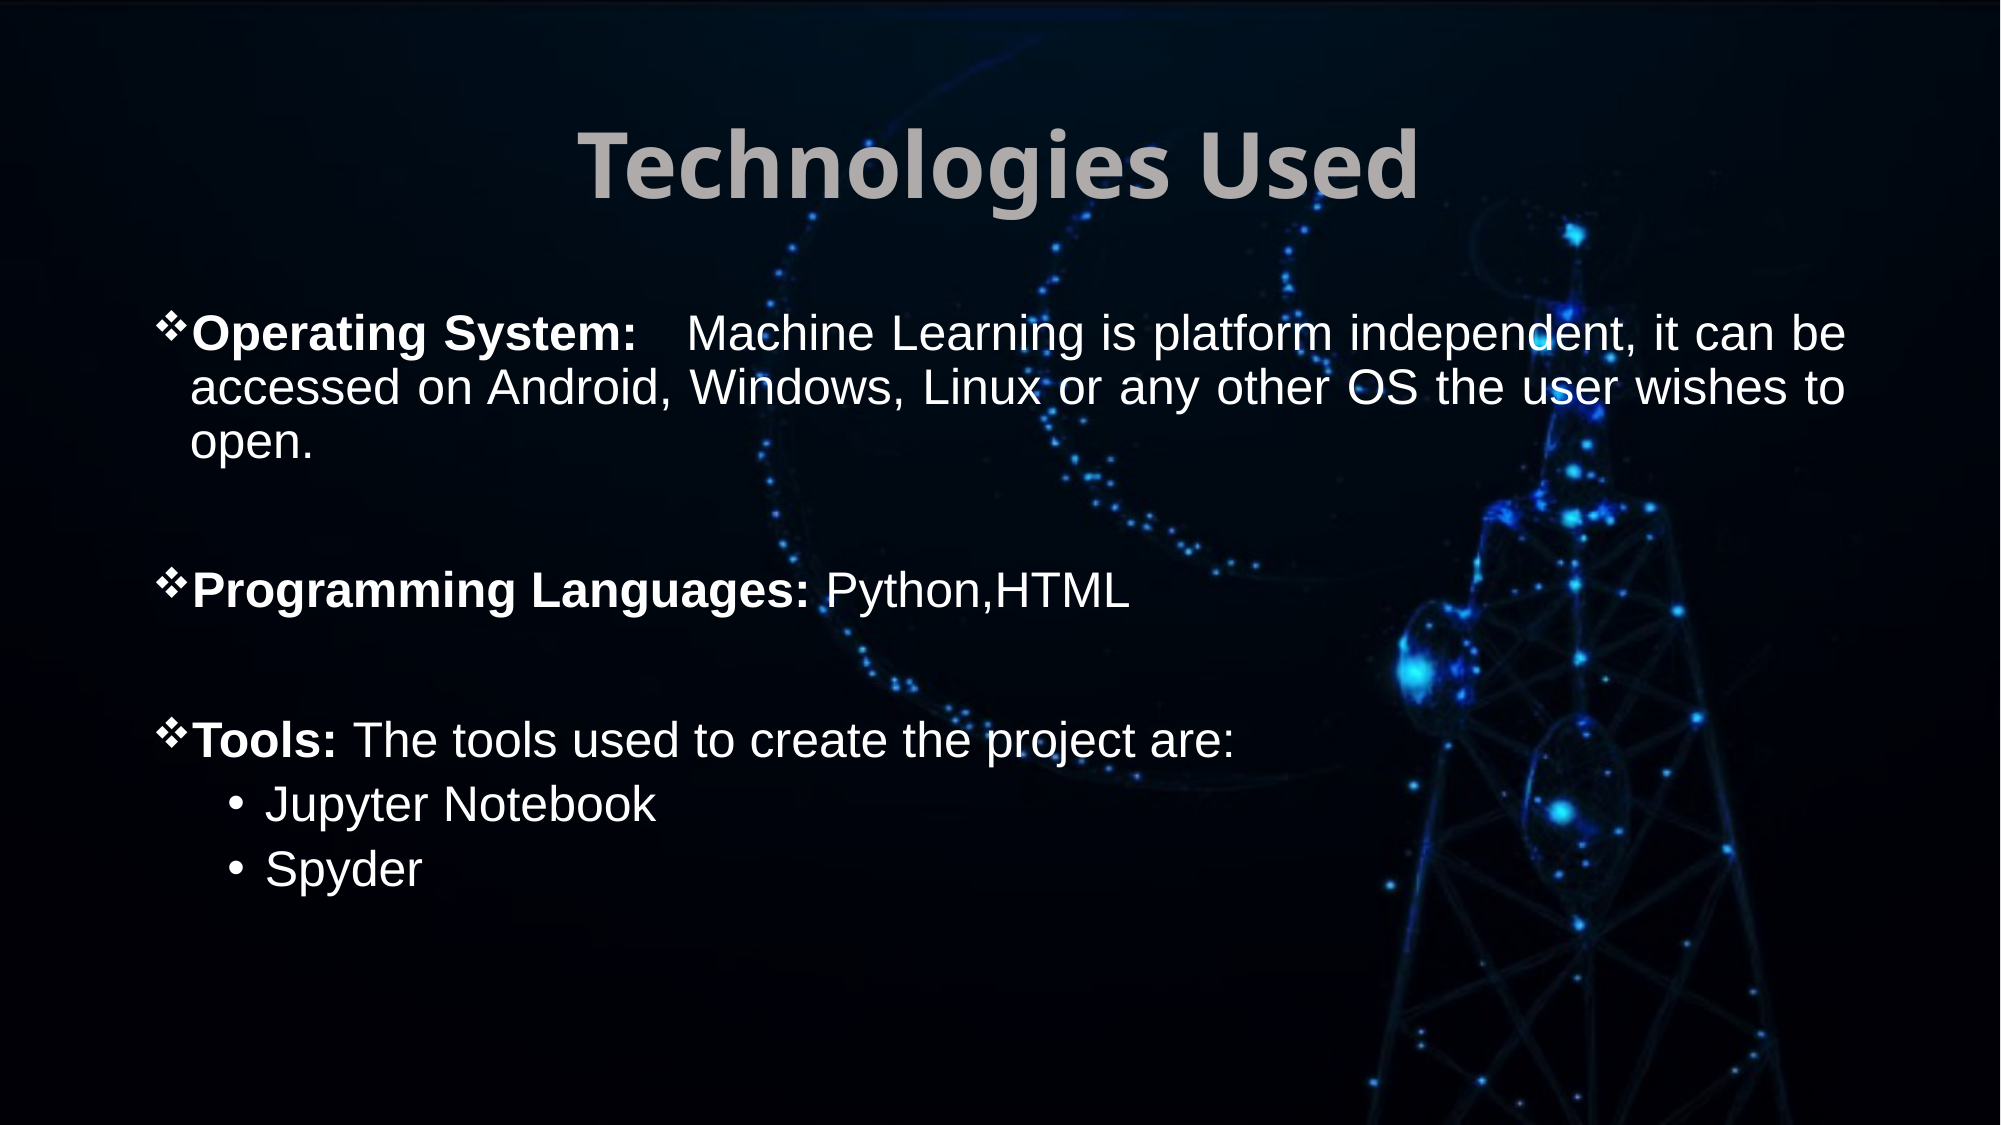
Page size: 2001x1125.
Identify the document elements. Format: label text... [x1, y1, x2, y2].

title Technologies Used [137, 59, 1863, 278]
list Operating System: Machine Learning is platform independent, it can be accessed on Android, Windows, Linux or any other OS the user wishes to open. Programming Languages: Python,HTML Tools: The tools used to create the project are: Jupyter Notebook Spyder [137, 299, 1863, 1014]
picture [0, 0, 2001, 1125]
